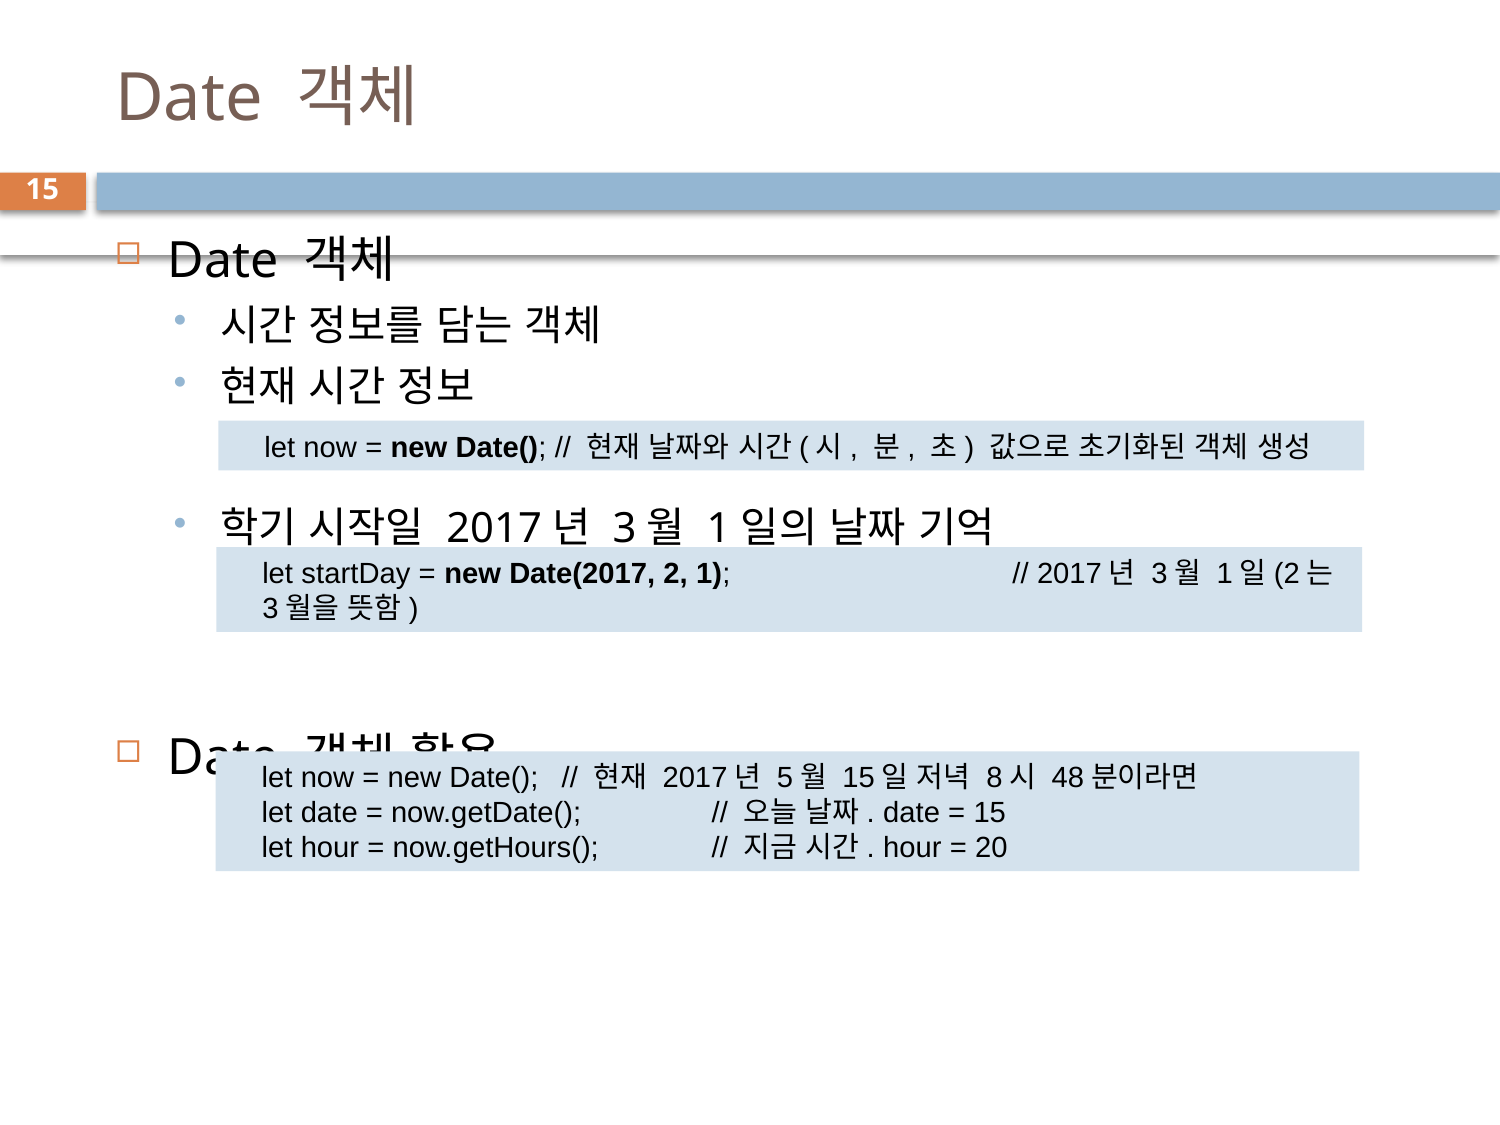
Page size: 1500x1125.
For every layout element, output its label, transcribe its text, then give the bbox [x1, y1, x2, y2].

text_box let now = new Date(); // 현재 날짜와 시간(시, 분, 초) 값으로 초기화된 객체 생성 [218, 420, 1365, 471]
text_box let startDay = new Date(2017, 2, 1); // 2017년 3월 1일(2는 3월을 뜻함) [216, 547, 1363, 632]
title Date 객체 [100, 37, 1438, 149]
list Date 객체 시간 정보를 담는 객체 현재 시간 정보 학기 시작일 2017년 3월 1일의 날짜 기억 Date 객체 활용 [100, 219, 1438, 1047]
slide_number 15 [0, 170, 87, 211]
text_box let now = new Date(); // 현재 2017년 5월 15일 저녁 8시 48분이라면 let date = now.getDate(); // 오늘 날짜. date = 15 let hour = now.getHours(); // 지금 시간. hour = 20 [215, 751, 1360, 872]
